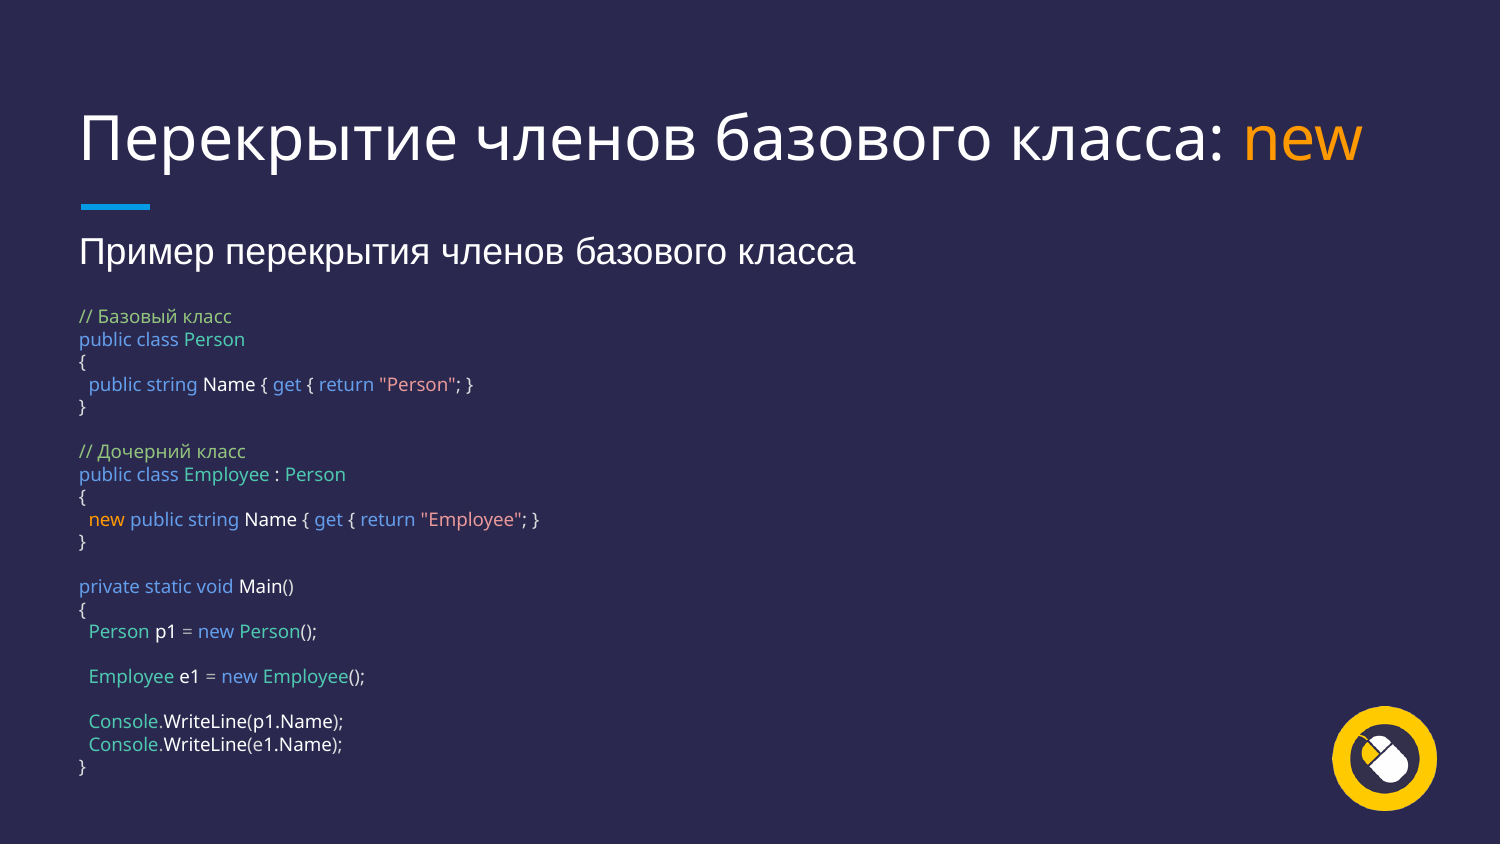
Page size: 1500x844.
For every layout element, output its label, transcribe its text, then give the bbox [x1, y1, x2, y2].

picture [1332, 706, 1437, 811]
title Перекрытие членов базового класса: new [63, 75, 1437, 188]
list Пример перекрытия членов базового класса // Базовый класс public class Person { public string Name { get { return "Person"; } } // Дочерний класс public class Employee : Person { new public string Name { get { return "Employee"; } } private static void Main() { Person p1 = new Person(); Employee e1 = new Employee(); Console.WriteLine(p1.Name); Console.WriteLine(e1.Name); } [63, 211, 1437, 844]
